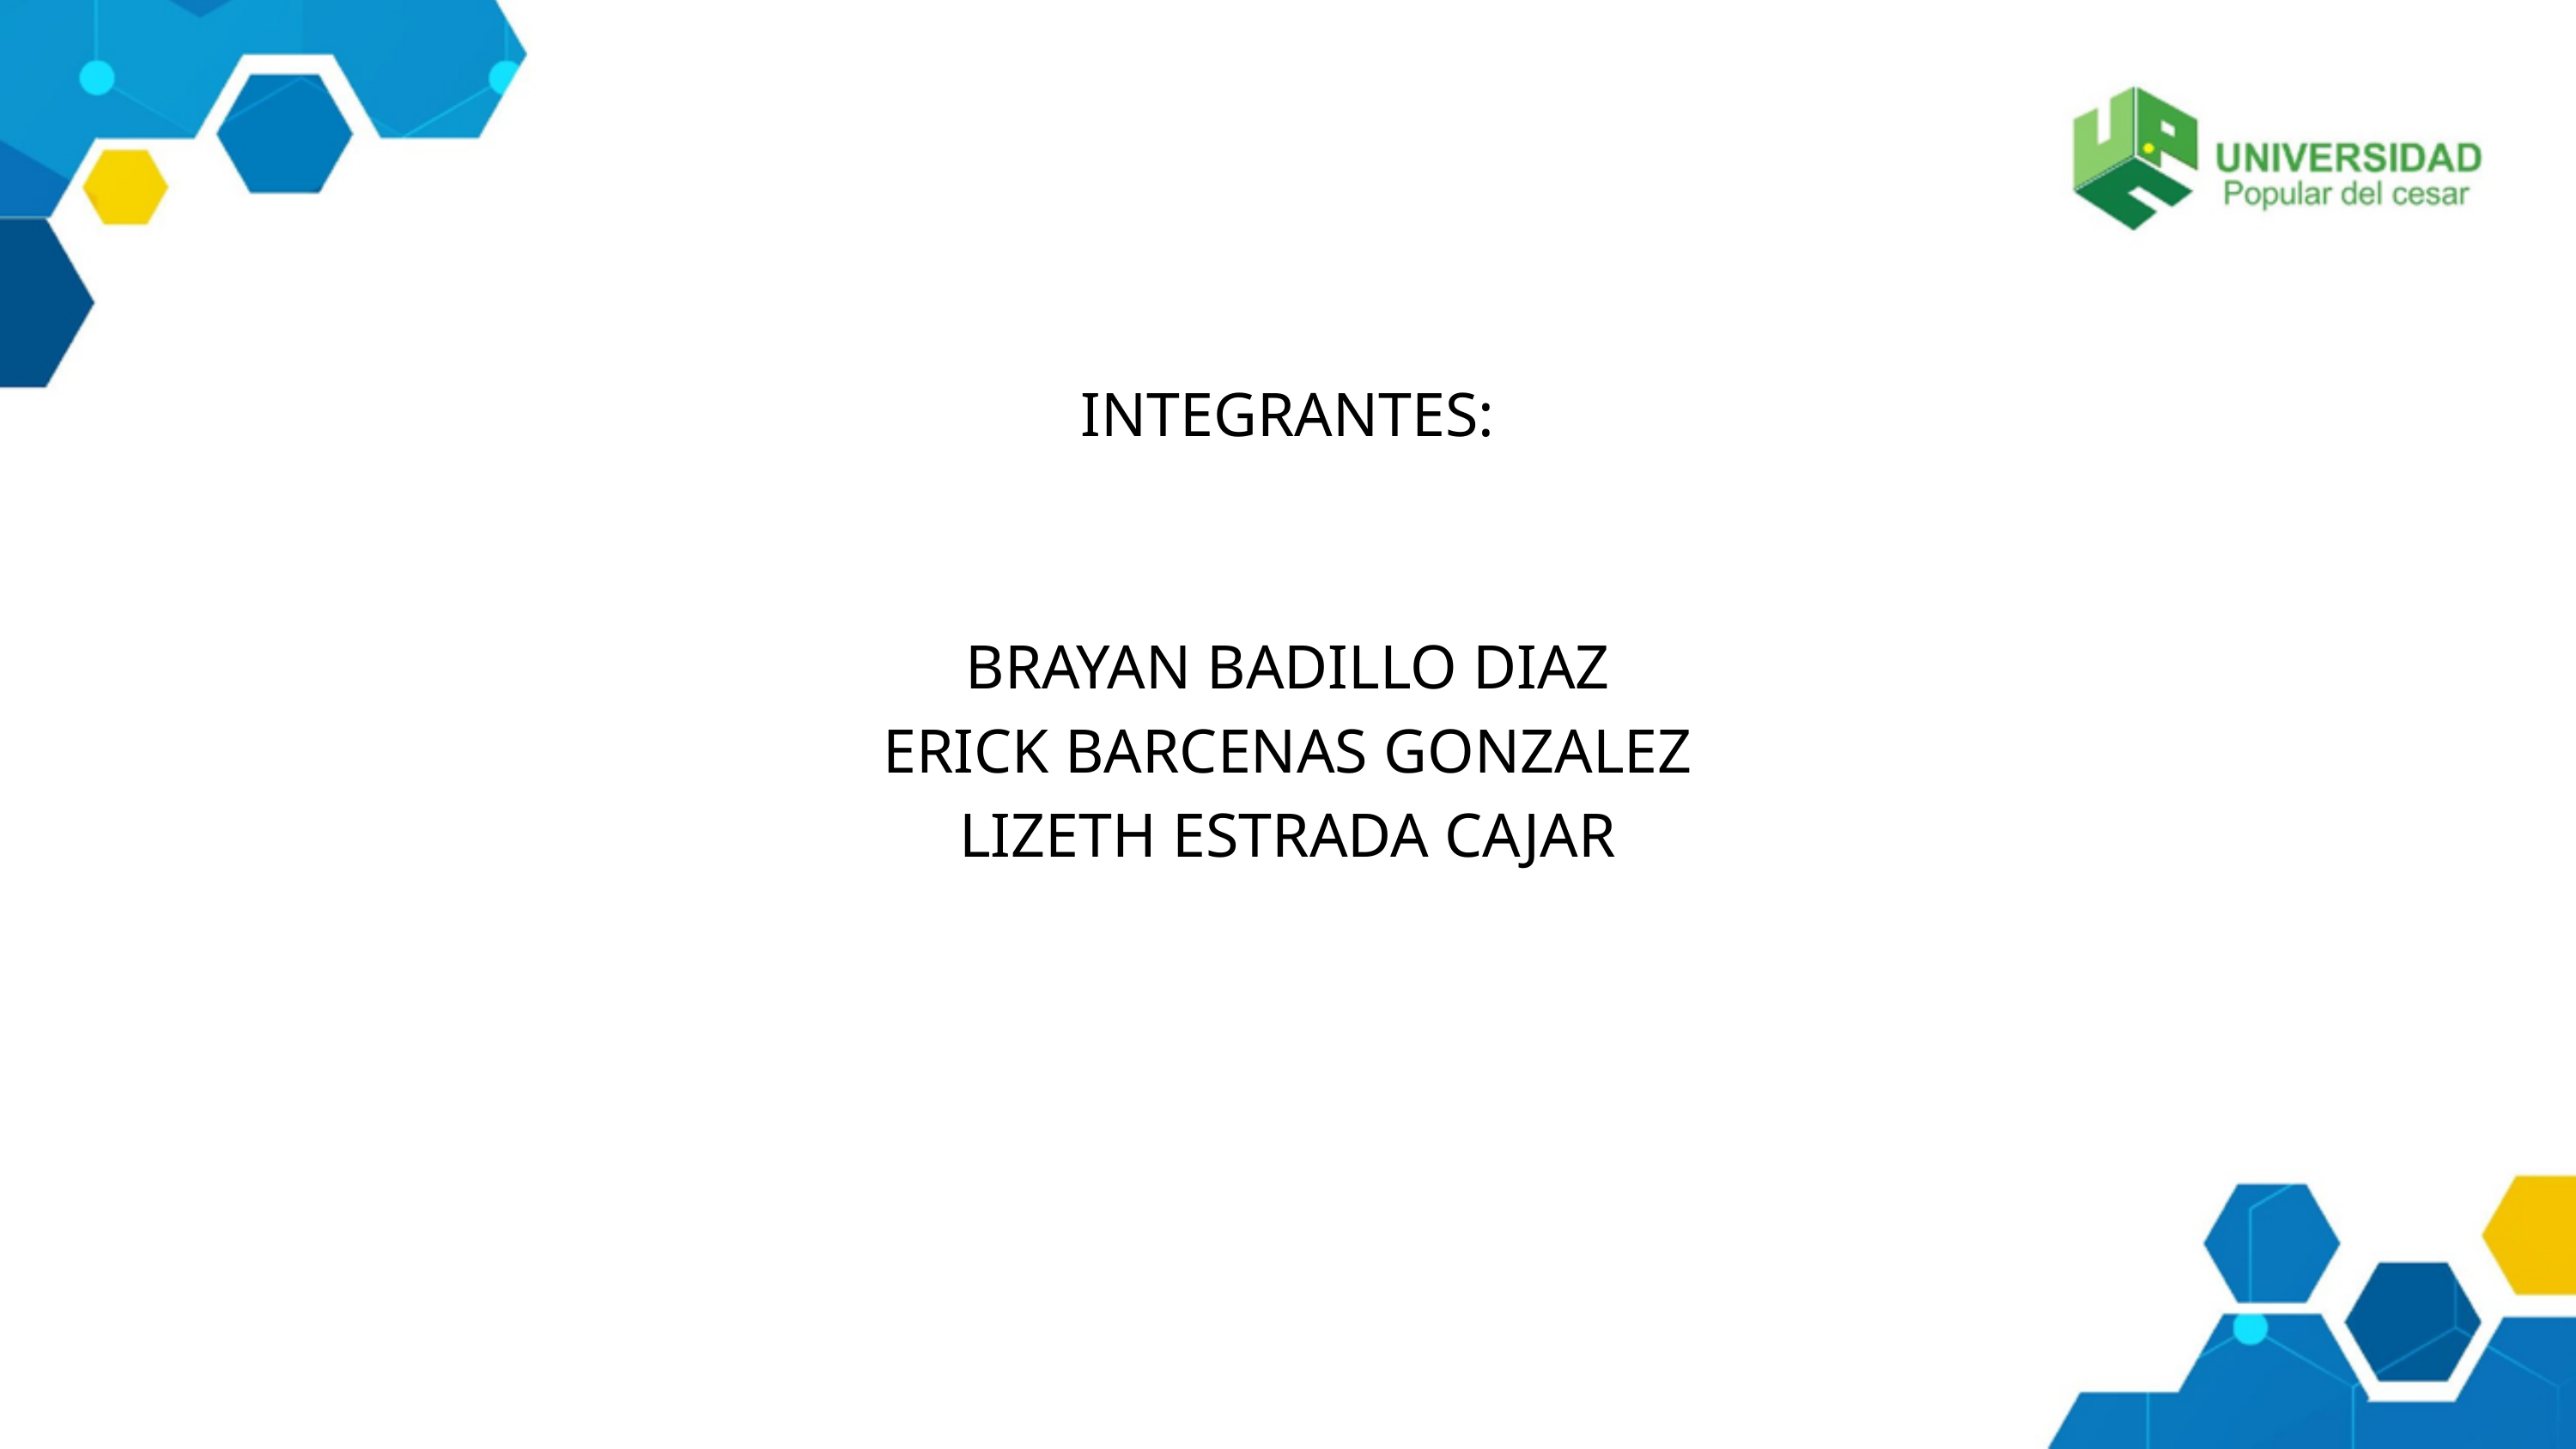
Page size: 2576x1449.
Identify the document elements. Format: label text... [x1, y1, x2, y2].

text_box [0, 0, 2576, 1449]
text_box INTEGRANTES: BRAYAN BADILLO DIAZ ERICK BARCENAS GONZALEZ LIZETH ESTRADA CAJAR [554, 364, 2022, 1116]
